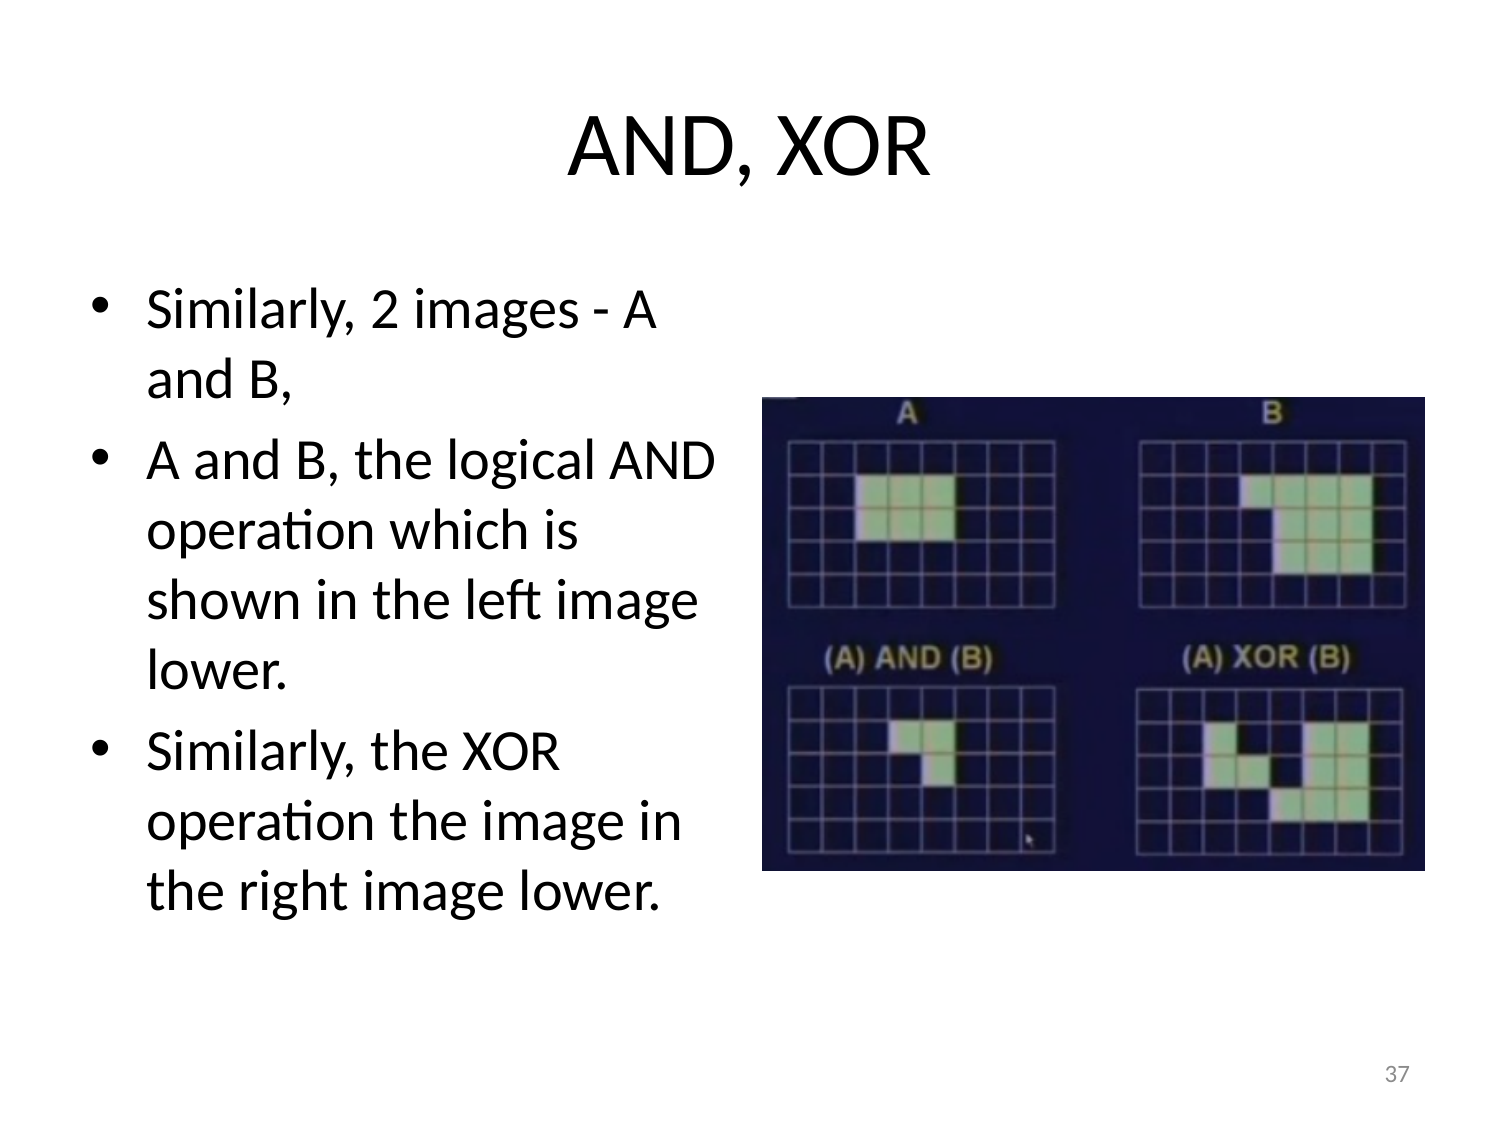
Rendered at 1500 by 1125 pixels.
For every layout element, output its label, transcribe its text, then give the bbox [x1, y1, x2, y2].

slide_number 37 [1074, 1042, 1425, 1103]
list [762, 262, 1426, 1006]
title AND, XOR [75, 45, 1425, 233]
list Similarly, 2 images - A and B, A and B, the logical AND operation which is shown in the left image lower. Similarly, the XOR operation the image in the right image lower. [75, 262, 738, 1005]
